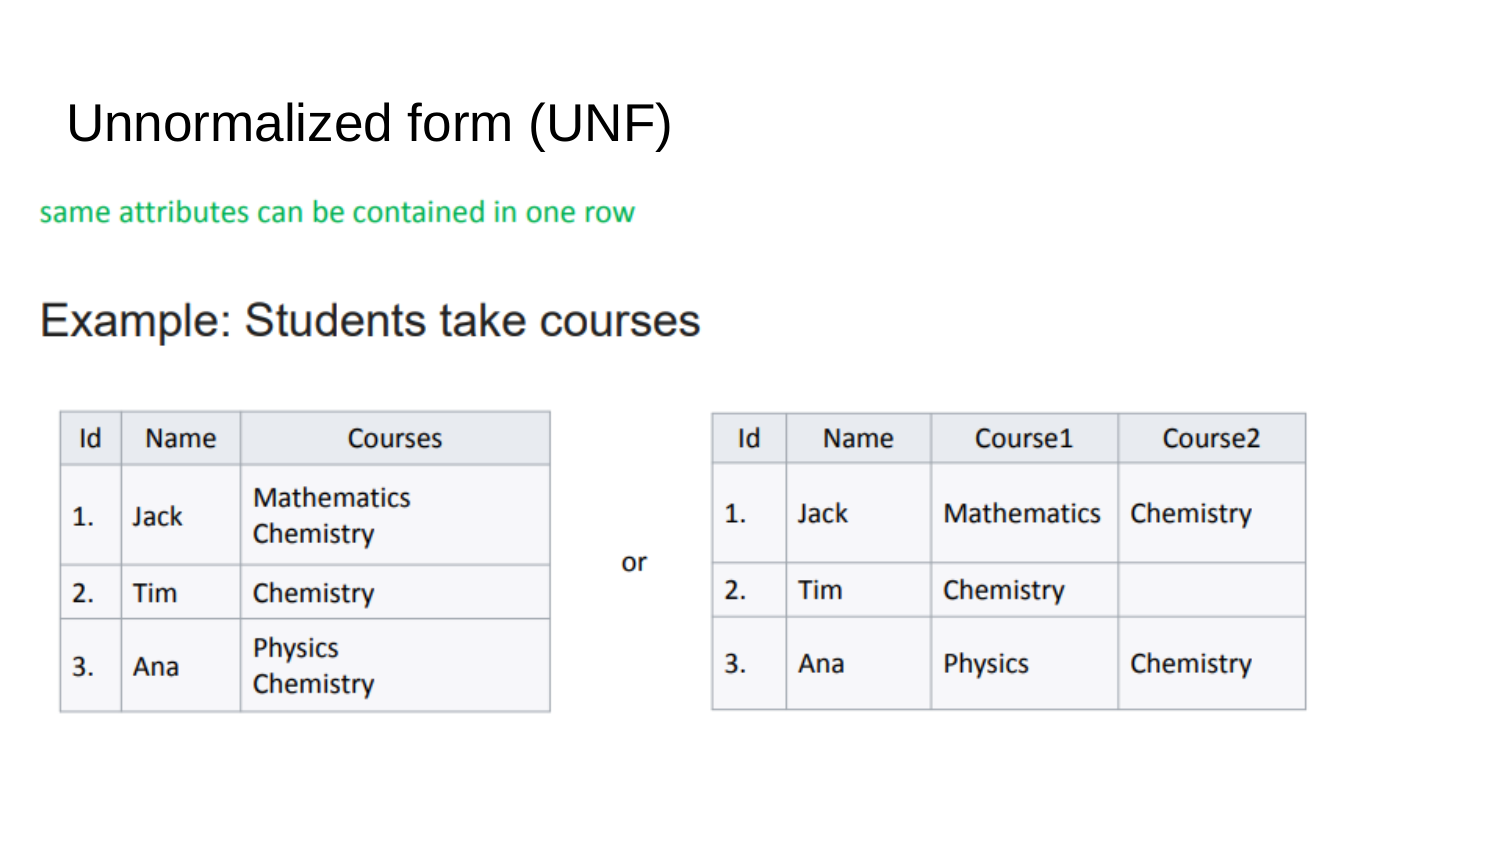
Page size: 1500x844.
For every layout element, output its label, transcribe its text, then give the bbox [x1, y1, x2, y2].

title Unnormalized form (UNF) [51, 72, 1449, 167]
picture [24, 191, 1374, 810]
